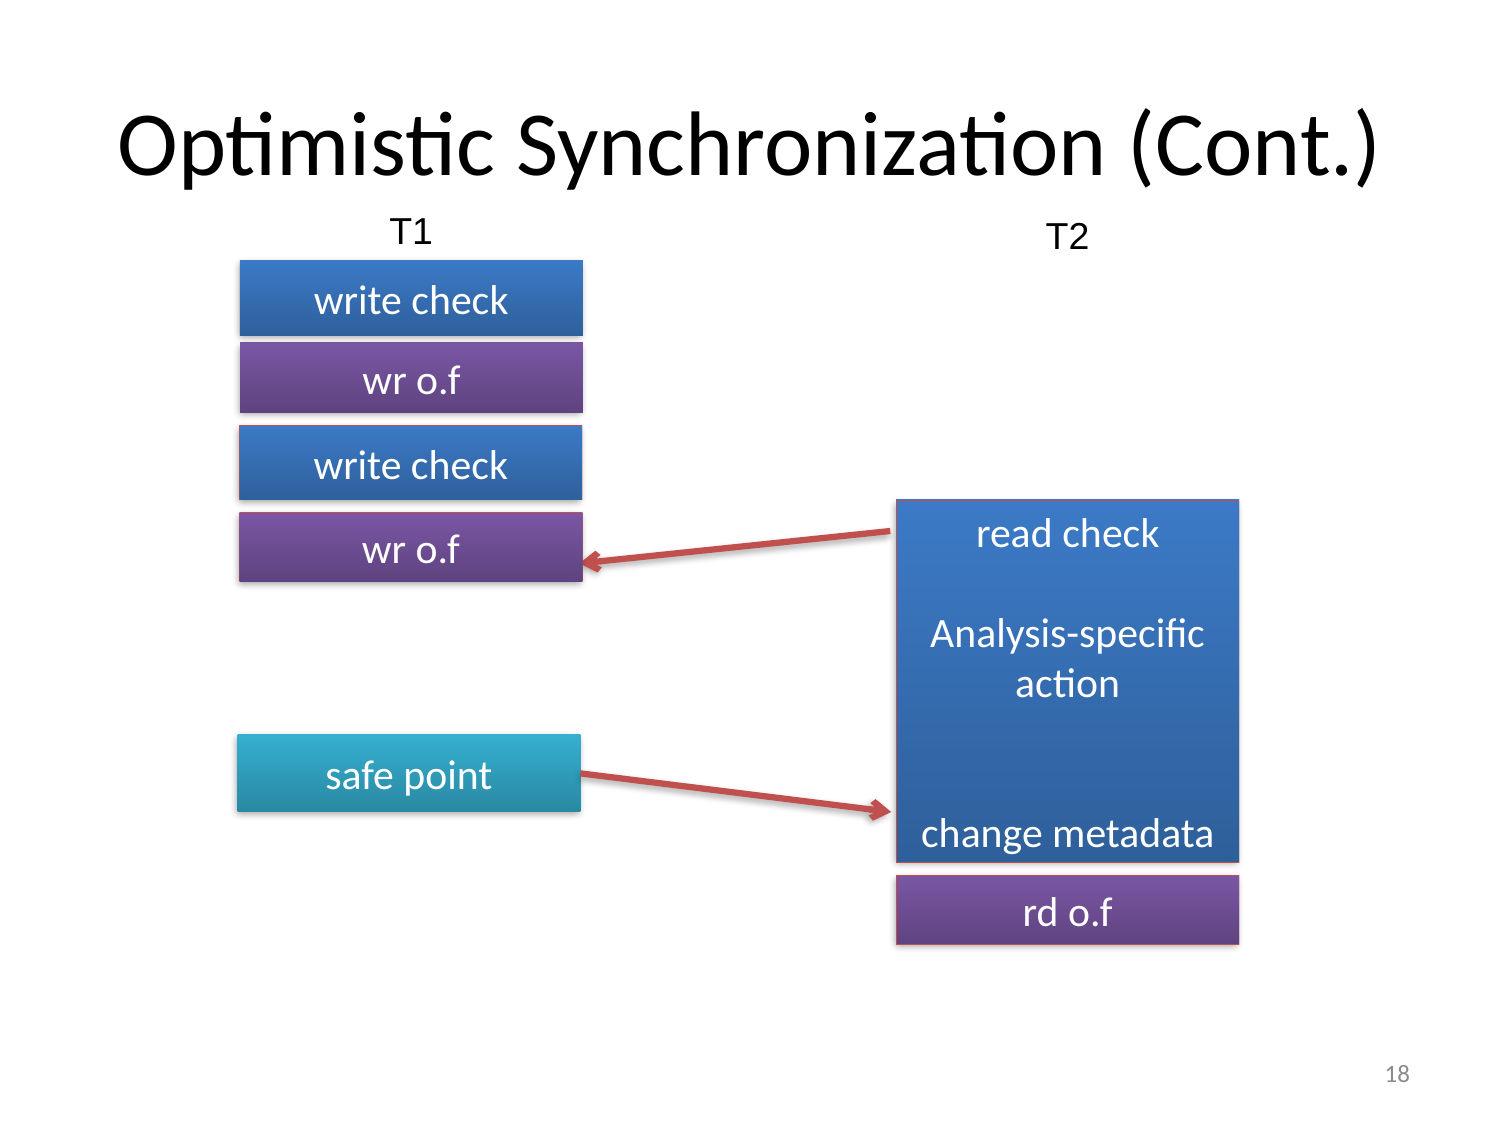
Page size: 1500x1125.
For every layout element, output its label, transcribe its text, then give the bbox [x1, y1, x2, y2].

title Optimistic Synchronization (Cont.) [75, 45, 1425, 233]
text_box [237, 199, 1240, 945]
slide_number 18 [1074, 1042, 1425, 1103]
